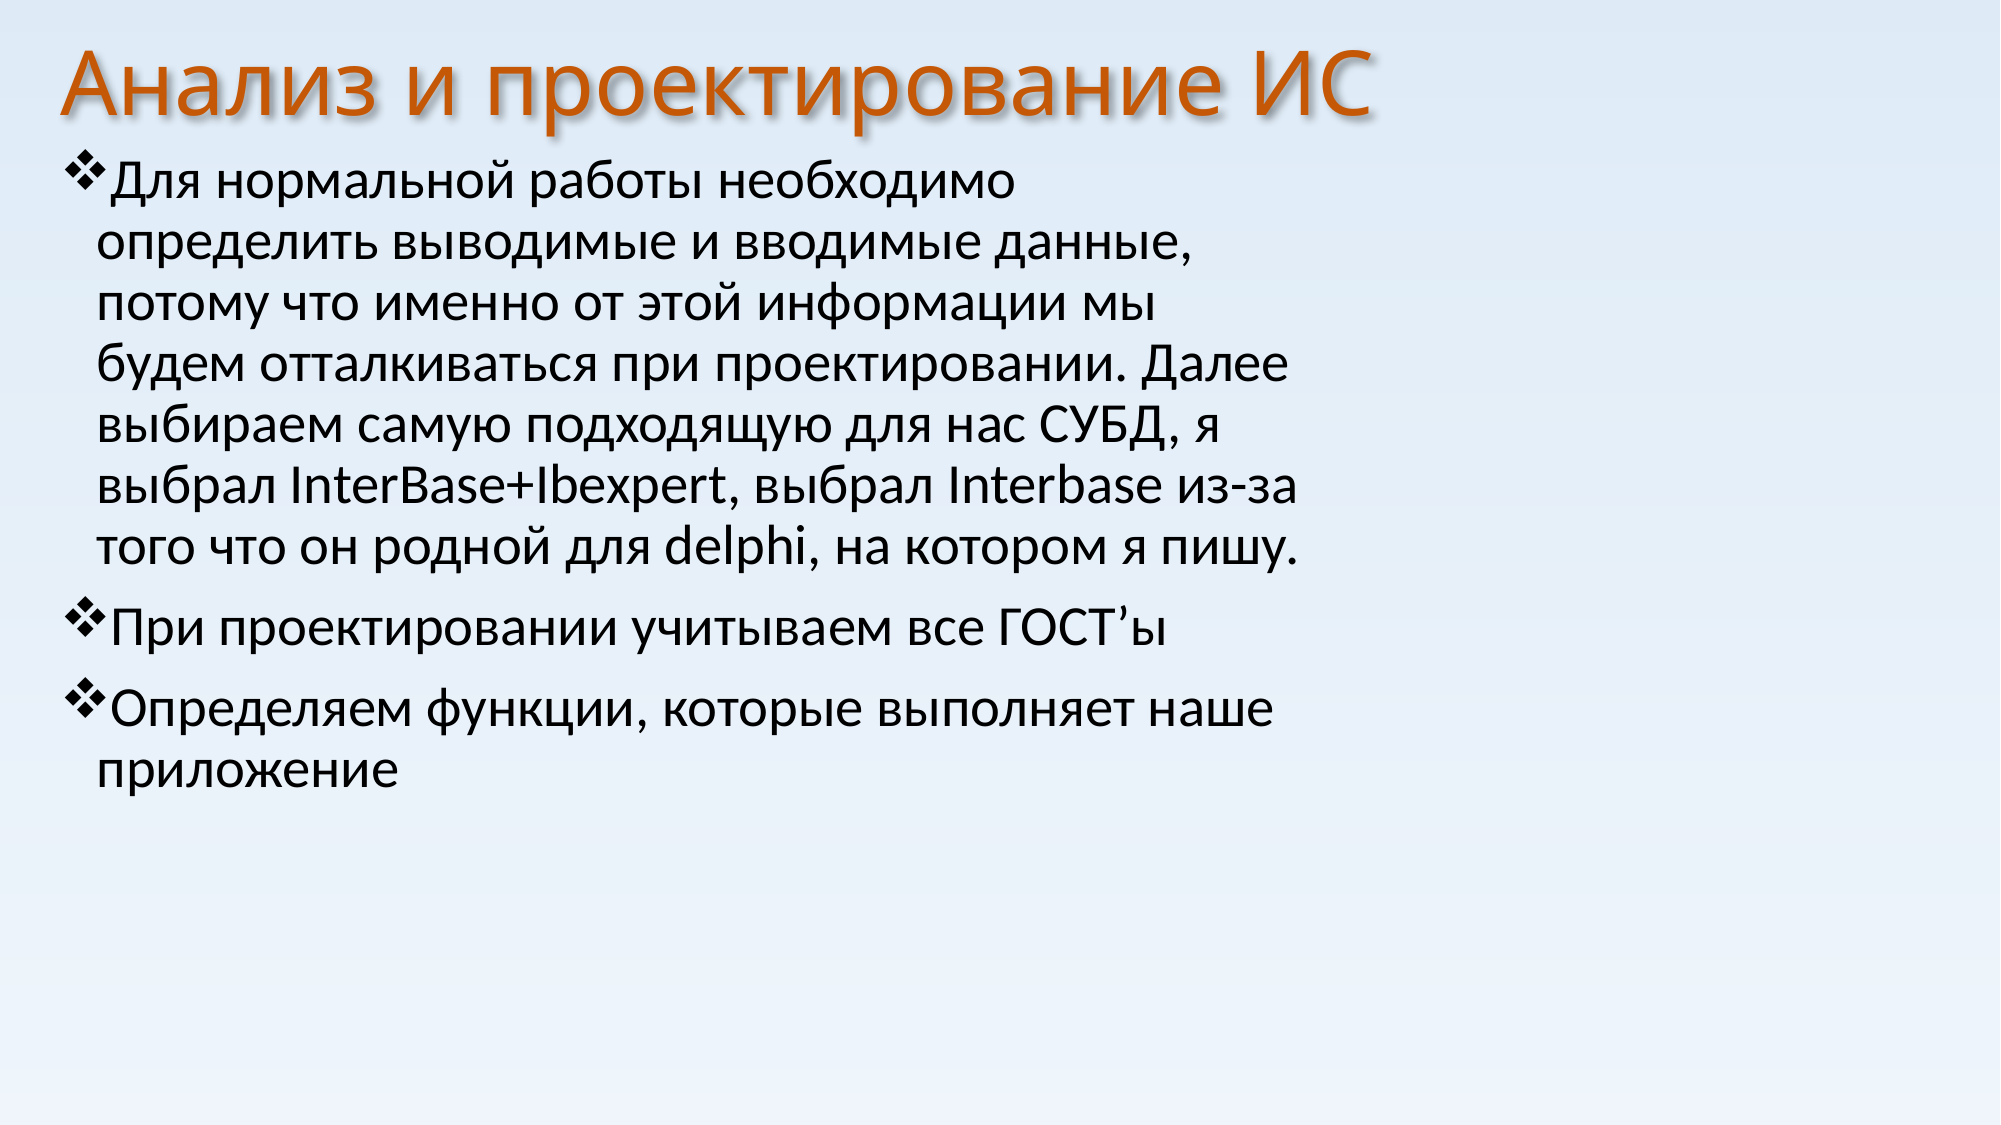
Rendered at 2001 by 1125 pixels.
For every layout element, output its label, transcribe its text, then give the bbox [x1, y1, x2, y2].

list Для нормальной работы необходимо определить выводимые и вводимые данные, потому что именно от этой информации мы будем отталкиваться при проектировании. Далее выбираем самую подходящую для нас СУБД, я выбрал InterBase+Ibexpert, выбрал Interbase из-за того что он родной для delphi, на котором я пишу. При проектировании учитываем все ГОСТ’ы Определяем функции, которые выполняет наше приложение [45, 150, 1324, 856]
text_box Анализ и проектирование ИС [45, 30, 1771, 143]
